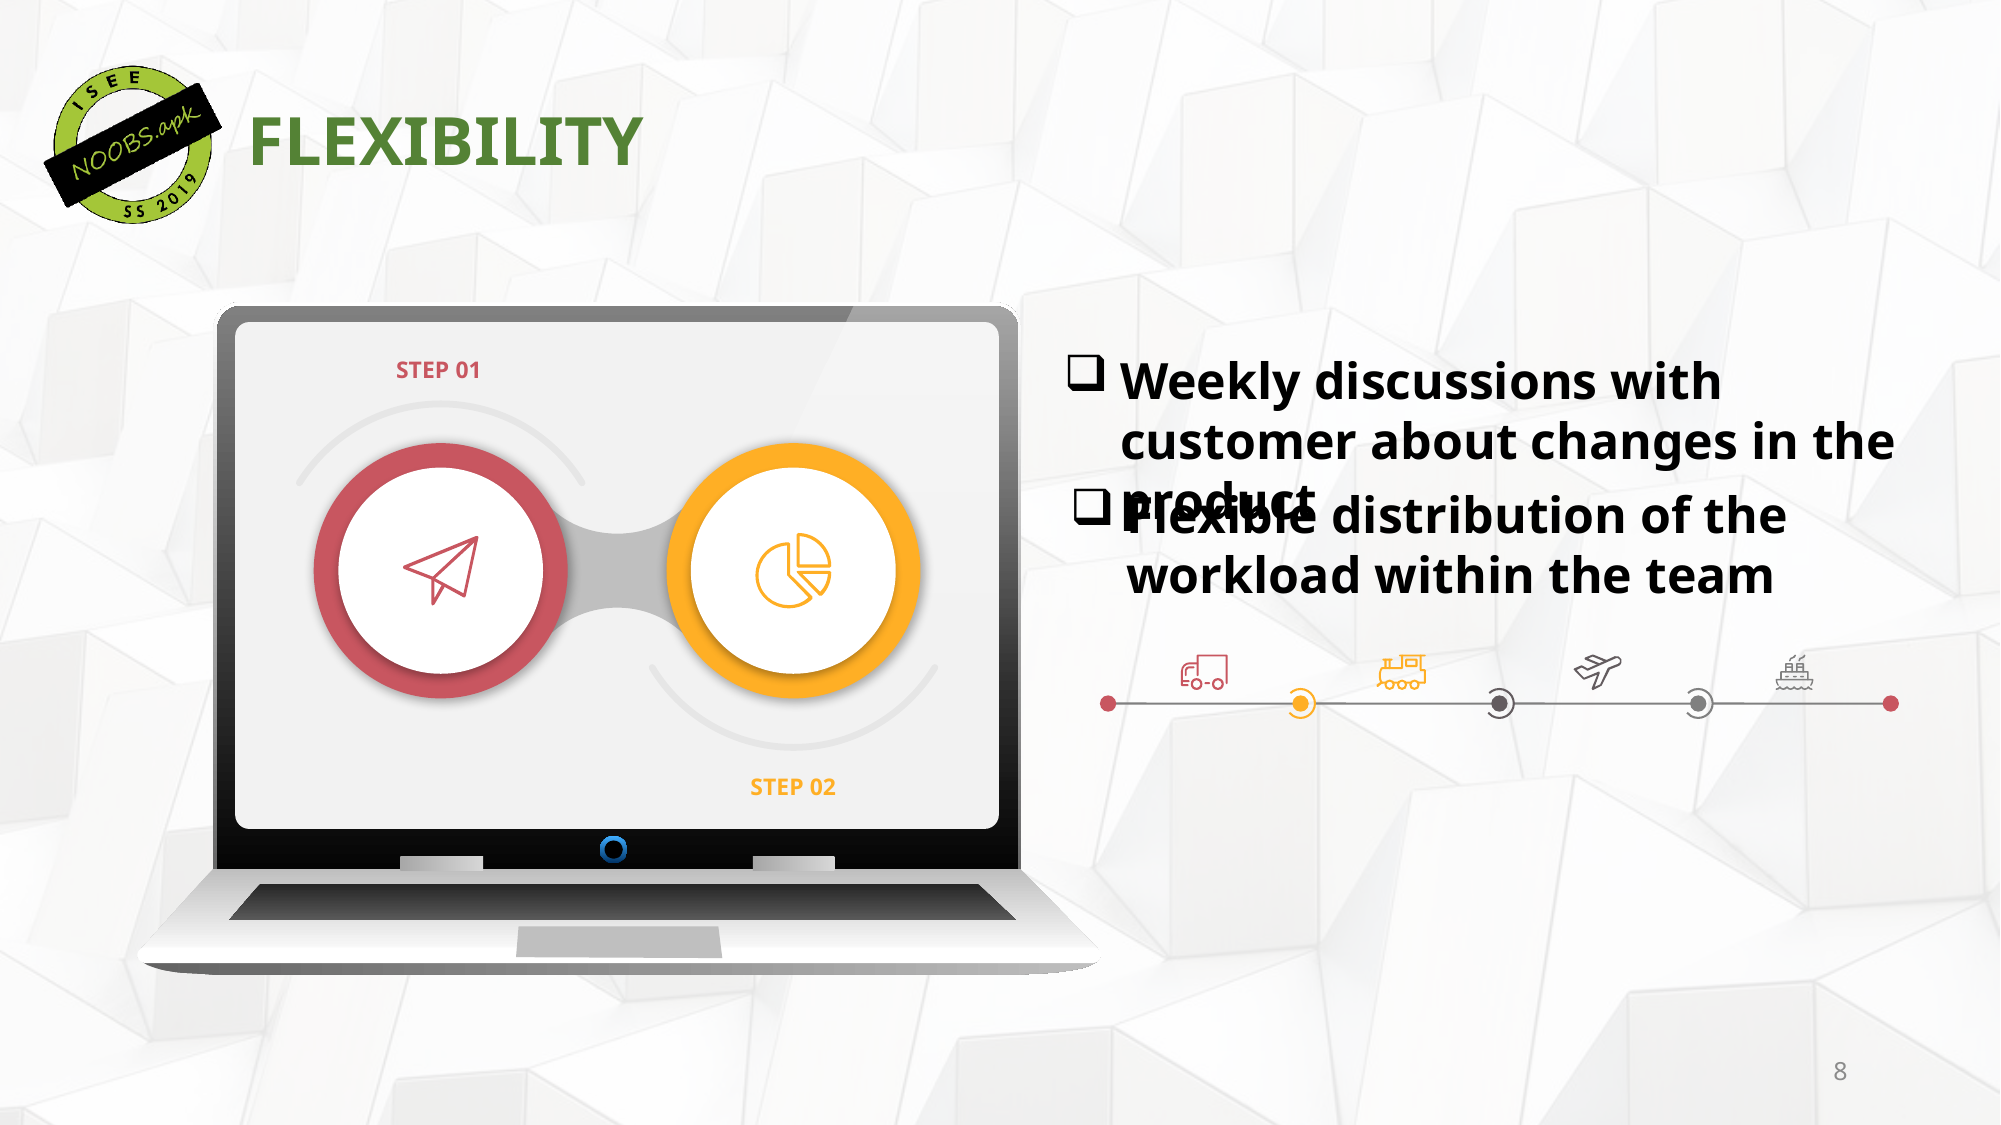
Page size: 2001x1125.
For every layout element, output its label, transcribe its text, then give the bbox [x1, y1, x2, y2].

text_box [1099, 688, 1899, 718]
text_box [299, 356, 935, 800]
list FLEXIBILITY [232, 100, 1566, 189]
picture [32, 44, 233, 245]
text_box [1376, 654, 1426, 690]
slide_number 8 [1412, 1042, 1863, 1103]
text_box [1573, 654, 1622, 690]
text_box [1775, 654, 1814, 690]
text_box Weekly discussions with customer about changes in the product [1101, 349, 1963, 483]
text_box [1180, 654, 1228, 690]
text_box Flexible distribution of the workload within the team [1101, 483, 1969, 604]
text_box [137, 302, 1101, 975]
